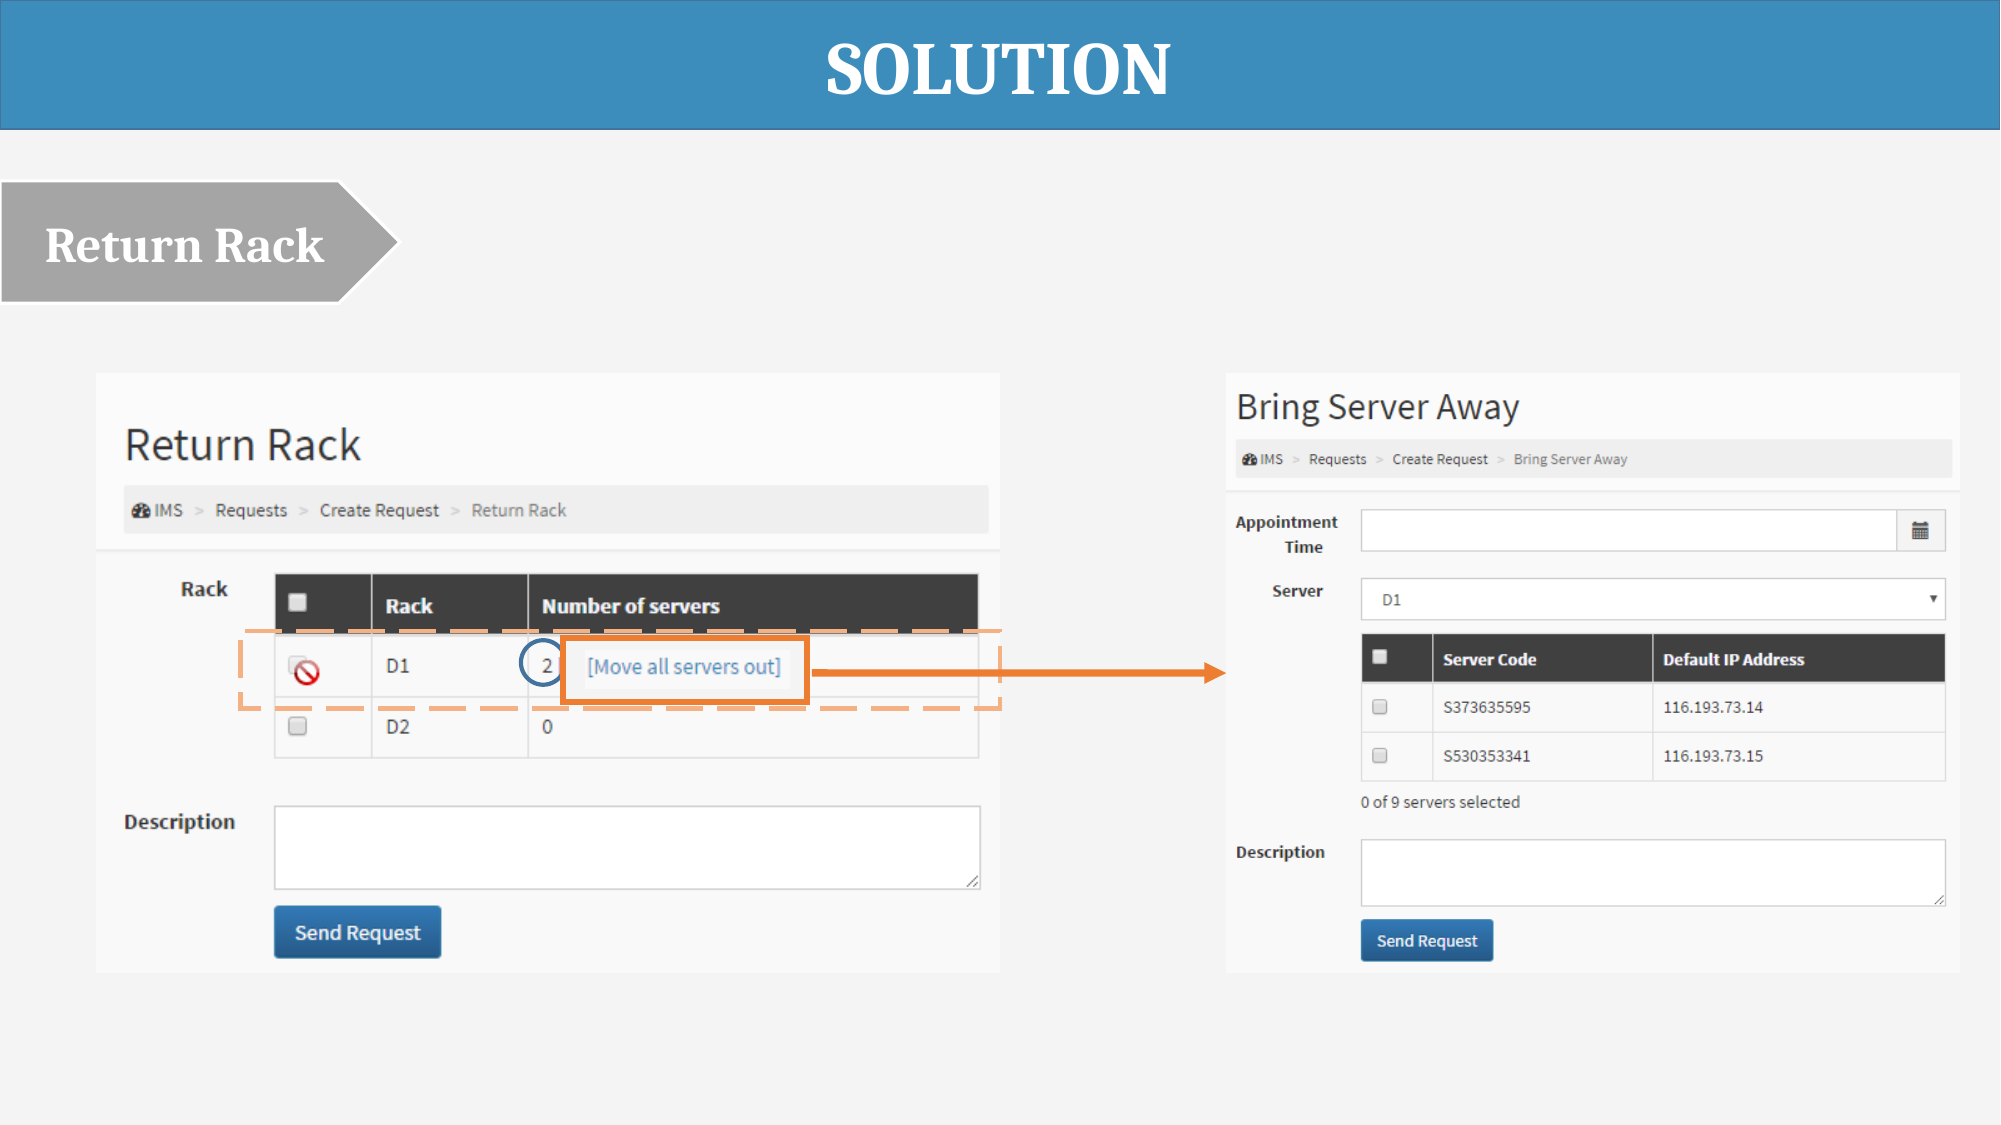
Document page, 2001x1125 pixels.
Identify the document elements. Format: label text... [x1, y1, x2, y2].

text_box SOLUTION [0, 0, 2000, 130]
picture [96, 373, 1000, 974]
text_box Return Rack [0, 179, 403, 305]
picture [1226, 373, 1960, 974]
